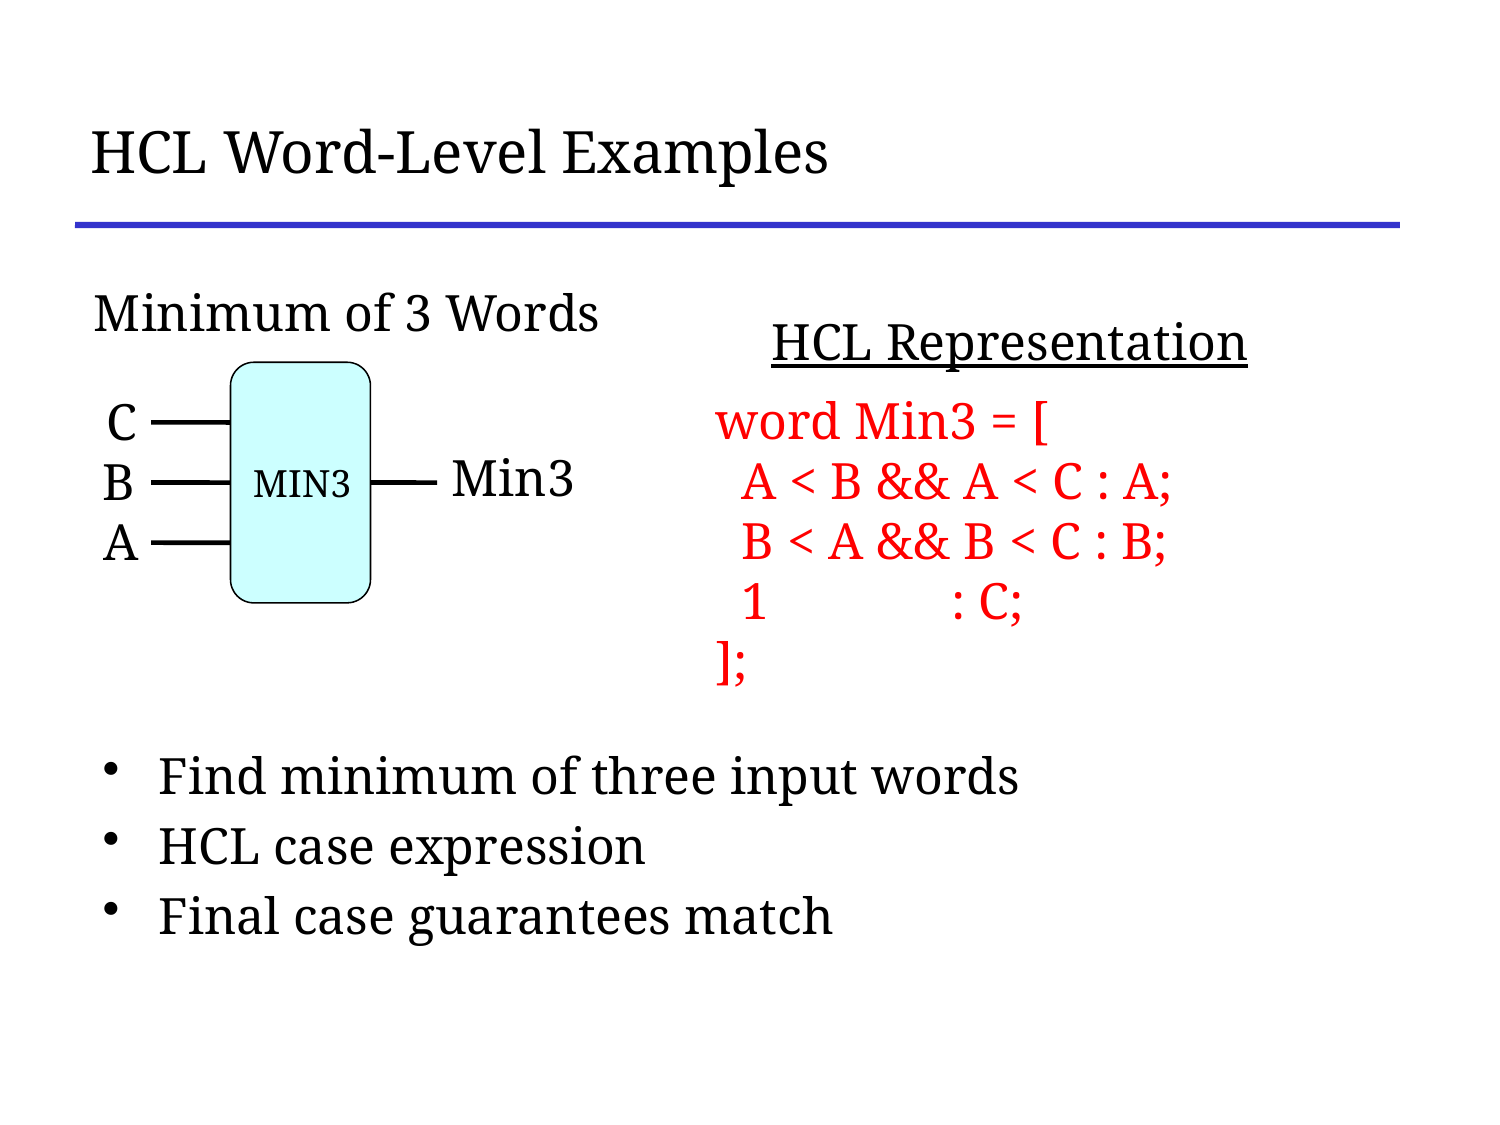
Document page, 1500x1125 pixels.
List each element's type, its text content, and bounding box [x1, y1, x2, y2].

title HCL Word-Level Examples [75, 75, 1400, 225]
text_box Minimum of 3 Words [86, 273, 609, 349]
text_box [87, 361, 590, 604]
text_box HCL Representation [763, 302, 1257, 379]
list Find minimum of three input words HCL case expression Final case guarantees match [87, 737, 1375, 1013]
text_box word Min3 = [ A < B && A < C : A; B < A && B < C : B; 1 : C; ]; [699, 381, 1438, 697]
